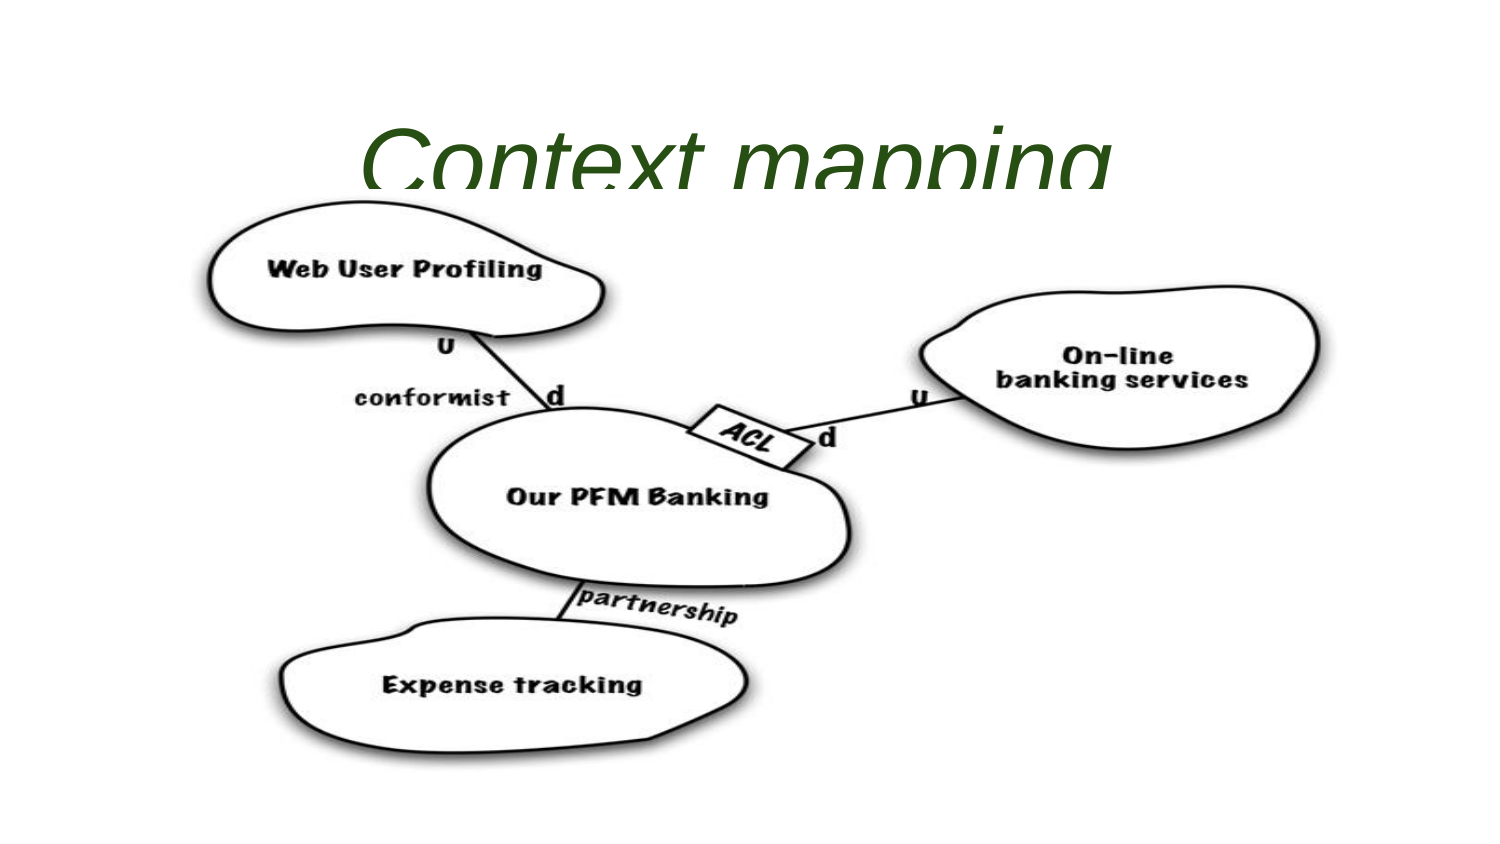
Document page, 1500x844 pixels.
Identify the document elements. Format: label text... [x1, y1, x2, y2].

picture [176, 188, 1362, 794]
text_box Context mapping [89, 45, 1411, 219]
